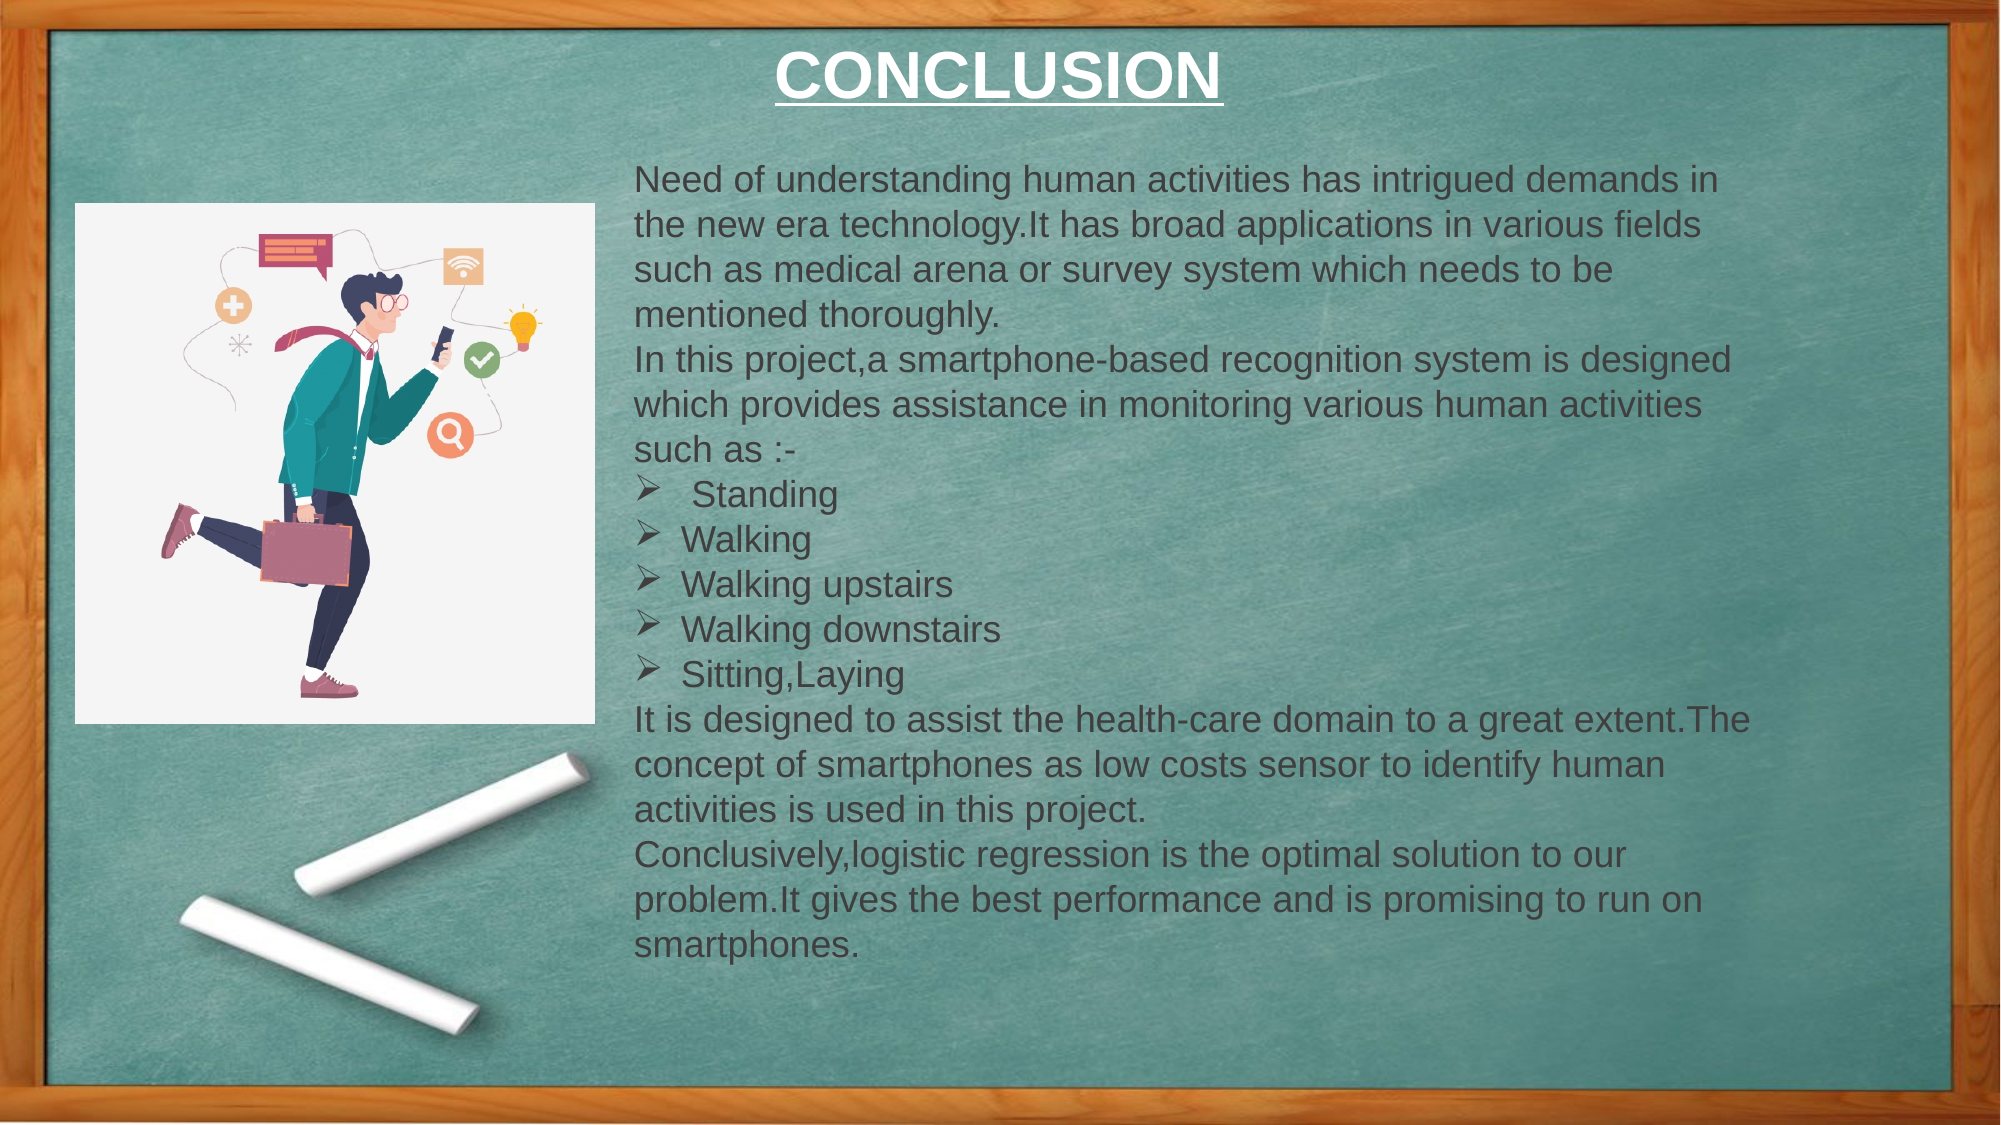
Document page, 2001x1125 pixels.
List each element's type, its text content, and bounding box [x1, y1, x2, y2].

text_box CONCLUSION [180, 24, 1818, 120]
picture [0, 0, 2001, 1125]
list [75, 203, 595, 724]
text_box Need of understanding human activities has intrigued demands in the new era technology.It has broad applications in various fields such as medical arena or survey system which needs to be mentioned thoroughly. In this project,a smartphone-based recognition system is designed which provides assistance in monitoring various human activities such as :- Standing Walking Walking upstairs Walking downstairs Sitting,Laying It is designed to assist the health-care domain to a great extent.The concept of smartphones as low costs sensor to identify human activities is used in this project. Conclusively,logistic regression is the optimal solution to our problem.It gives the best performance and is promising to run on smartphones. [619, 147, 1796, 972]
